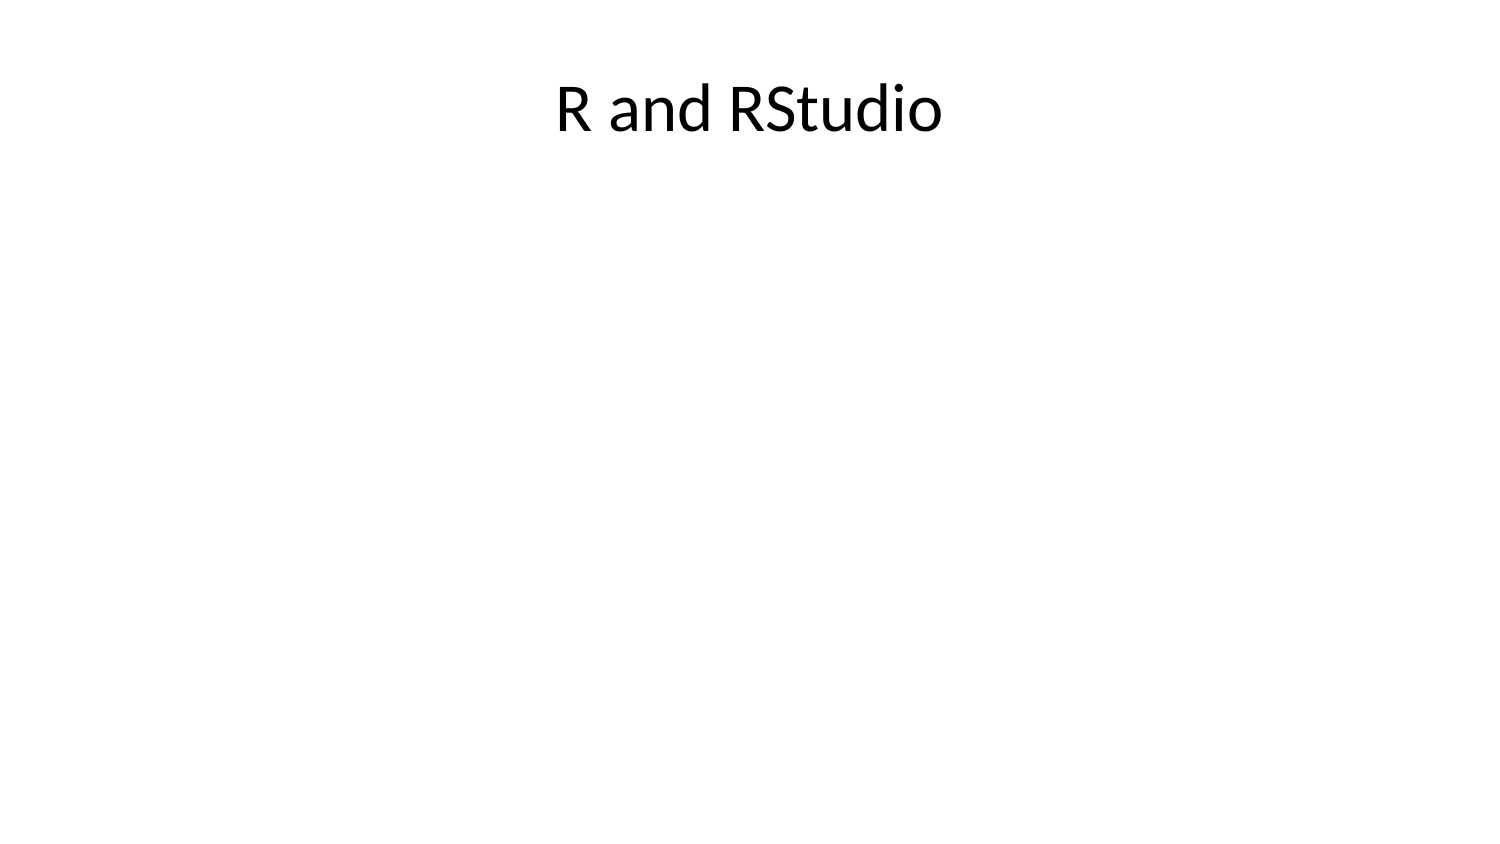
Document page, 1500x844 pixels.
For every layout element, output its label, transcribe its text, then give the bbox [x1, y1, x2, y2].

title R and RStudio [75, 33, 1425, 175]
